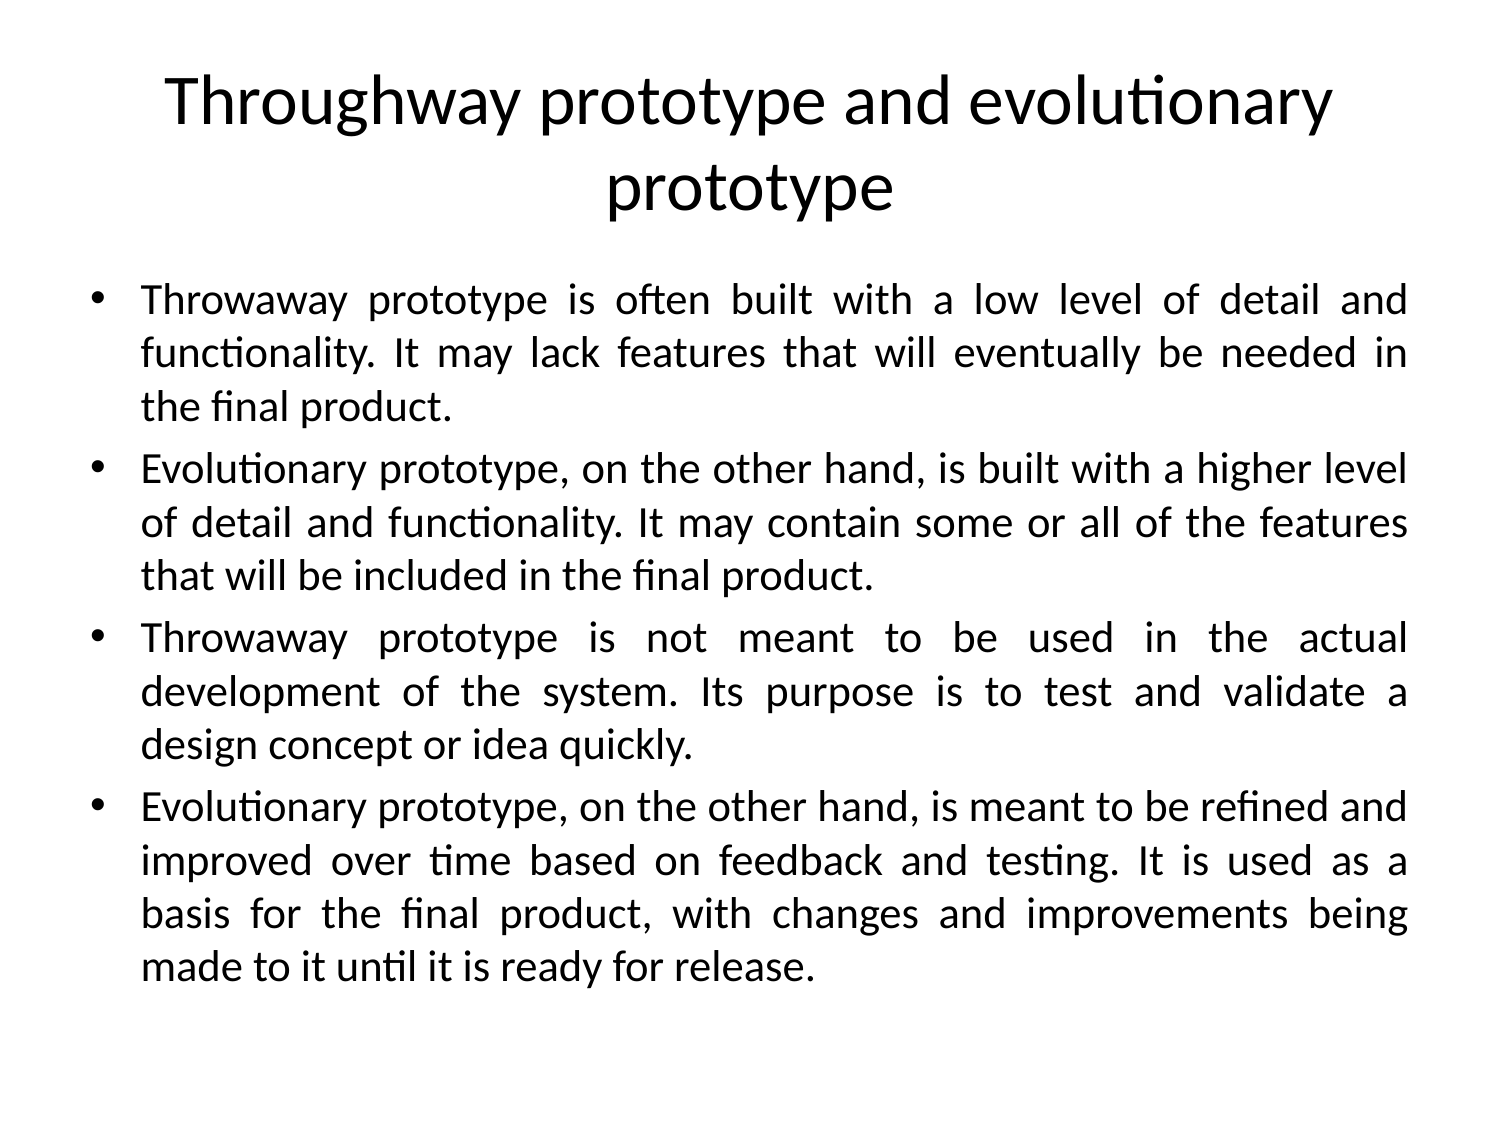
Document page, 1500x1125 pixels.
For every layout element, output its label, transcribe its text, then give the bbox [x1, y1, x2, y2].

list Throwaway prototype is often built with a low level of detail and functionality. It may lack features that will eventually be needed in the final product. Evolutionary prototype, on the other hand, is built with a higher level of detail and functionality. It may contain some or all of the features that will be included in the final product. Throwaway prototype is not meant to be used in the actual development of the system. Its purpose is to test and validate a design concept or idea quickly. Evolutionary prototype, on the other hand, is meant to be refined and improved over time based on feedback and testing. It is used as a basis for the final product, with changes and improvements being made to it until it is ready for release. [75, 262, 1425, 1005]
title Throughway prototype and evolutionary prototype [75, 45, 1425, 233]
